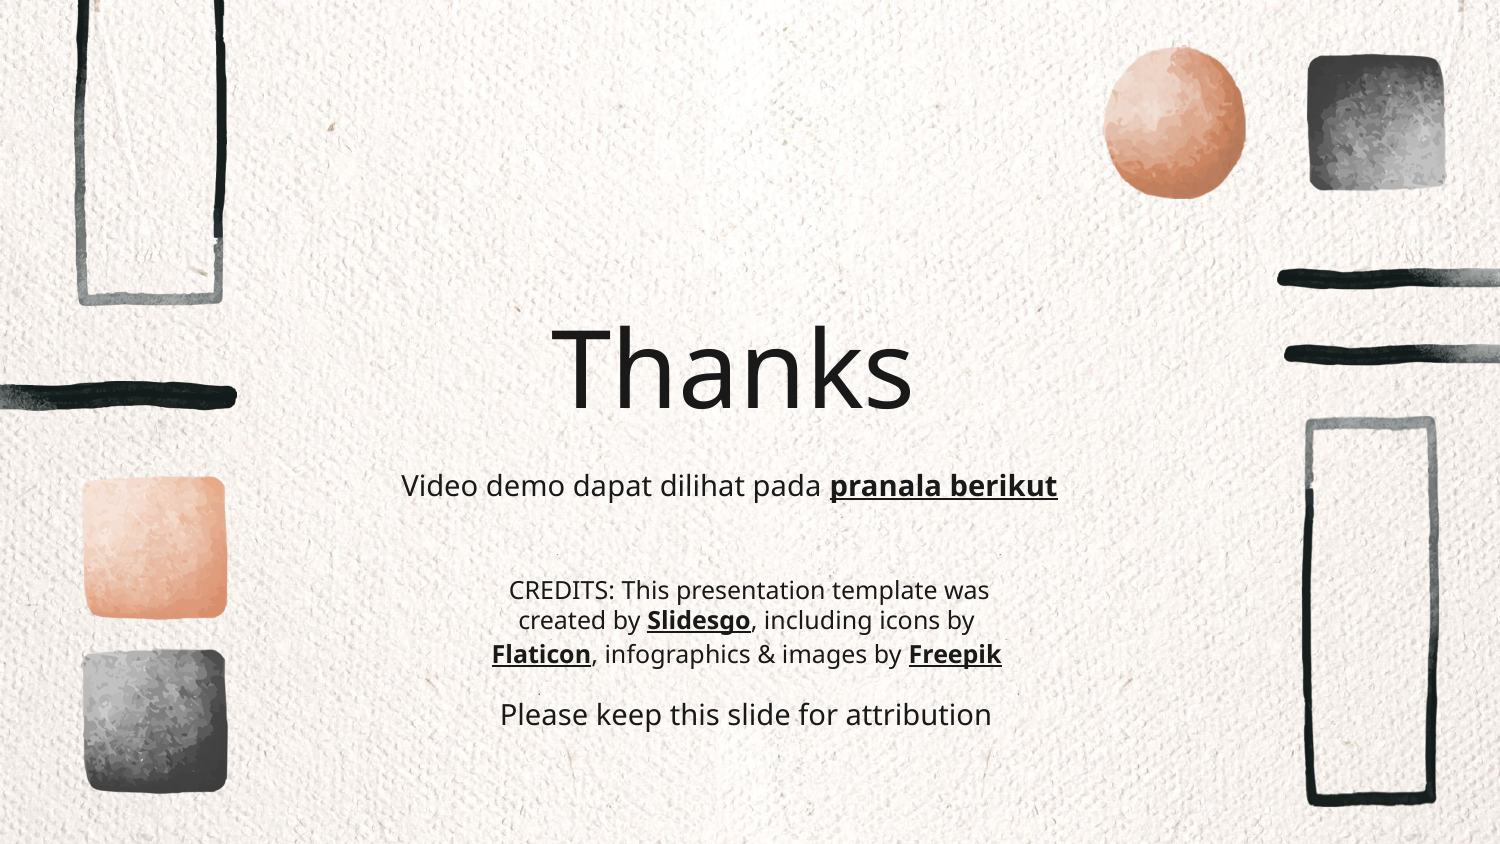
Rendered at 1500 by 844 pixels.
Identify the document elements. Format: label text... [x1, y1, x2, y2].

title Thanks [382, 285, 1085, 449]
text_box Please keep this slide for attribution [452, 681, 1048, 753]
picture [0, 0, 1500, 844]
subtitle Video demo dapat dilihat pada pranala berikut [381, 451, 1086, 679]
